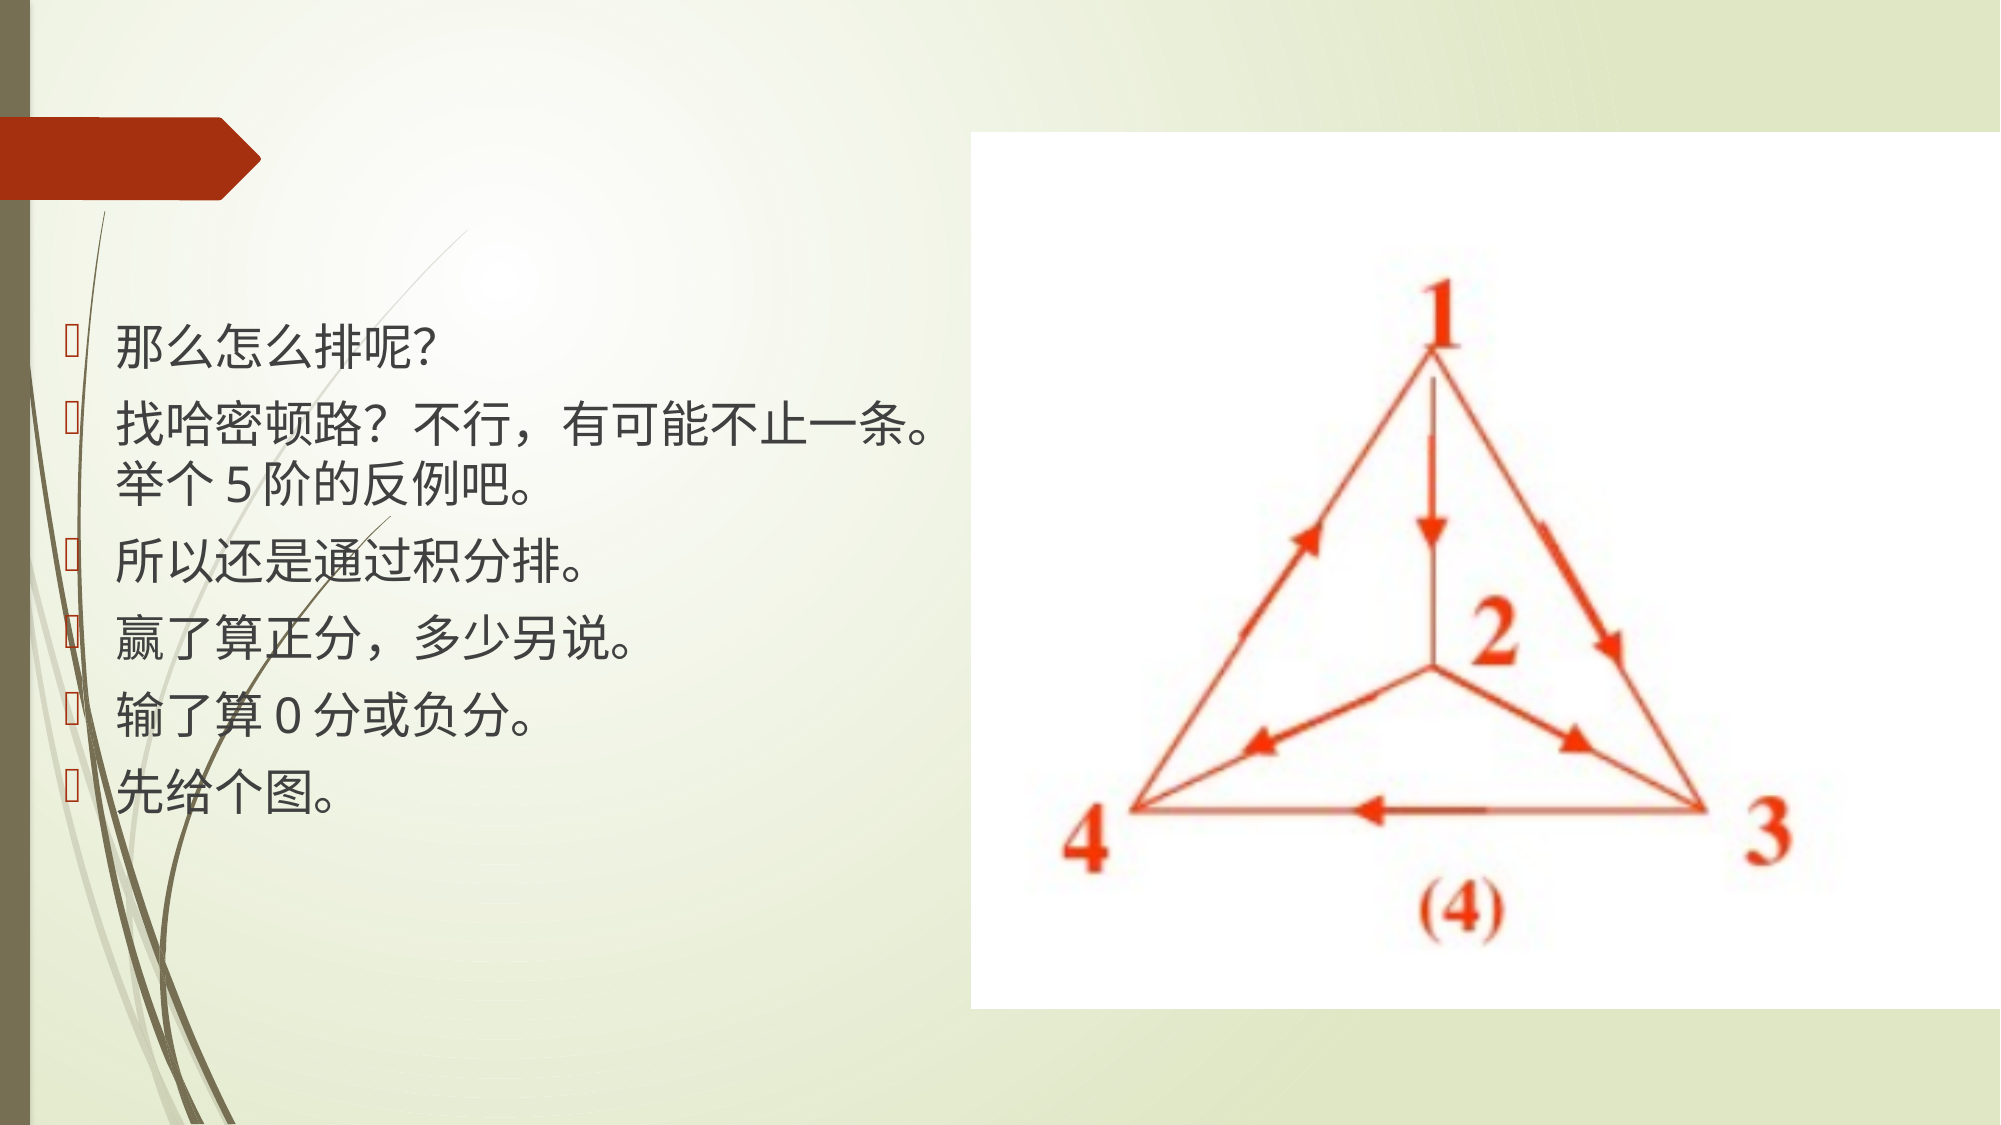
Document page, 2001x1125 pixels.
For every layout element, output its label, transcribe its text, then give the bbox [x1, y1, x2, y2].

picture [970, 132, 2000, 1009]
list 那么怎么排呢？ 找哈密顿路？不行，有可能不止一条。举个5阶的反例吧。 所以还是通过积分排。 赢了算正分，多少另说。 输了算0分或负分。 先给个图。 [49, 308, 966, 830]
